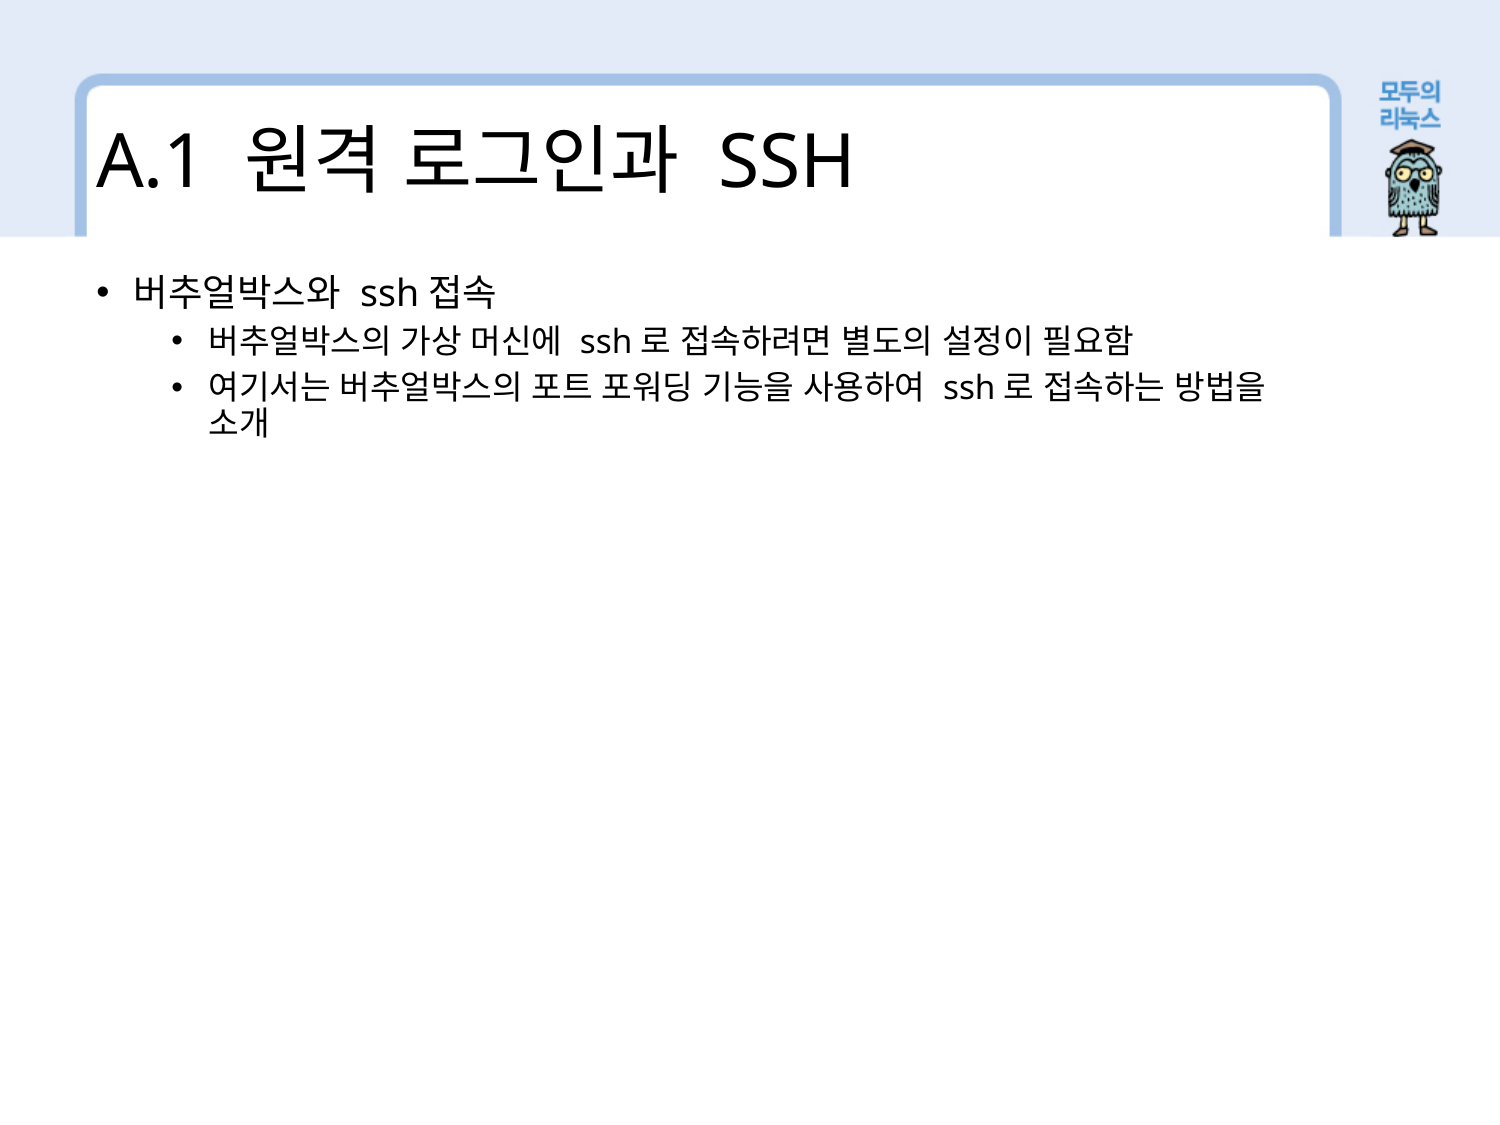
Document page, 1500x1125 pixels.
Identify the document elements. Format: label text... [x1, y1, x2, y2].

picture [0, 0, 1500, 1125]
text_box 버추얼박스와 ssh접속 버추얼박스의 가상 머신에 ssh로 접속하려면 별도의 설정이 필요함 여기서는 버추얼박스의 포트 포워딩 기능을 사용하여 ssh로 접속하는 방법을 소개 [81, 266, 1348, 1024]
text_box A.1 원격 로그인과 SSH [81, 115, 1335, 221]
